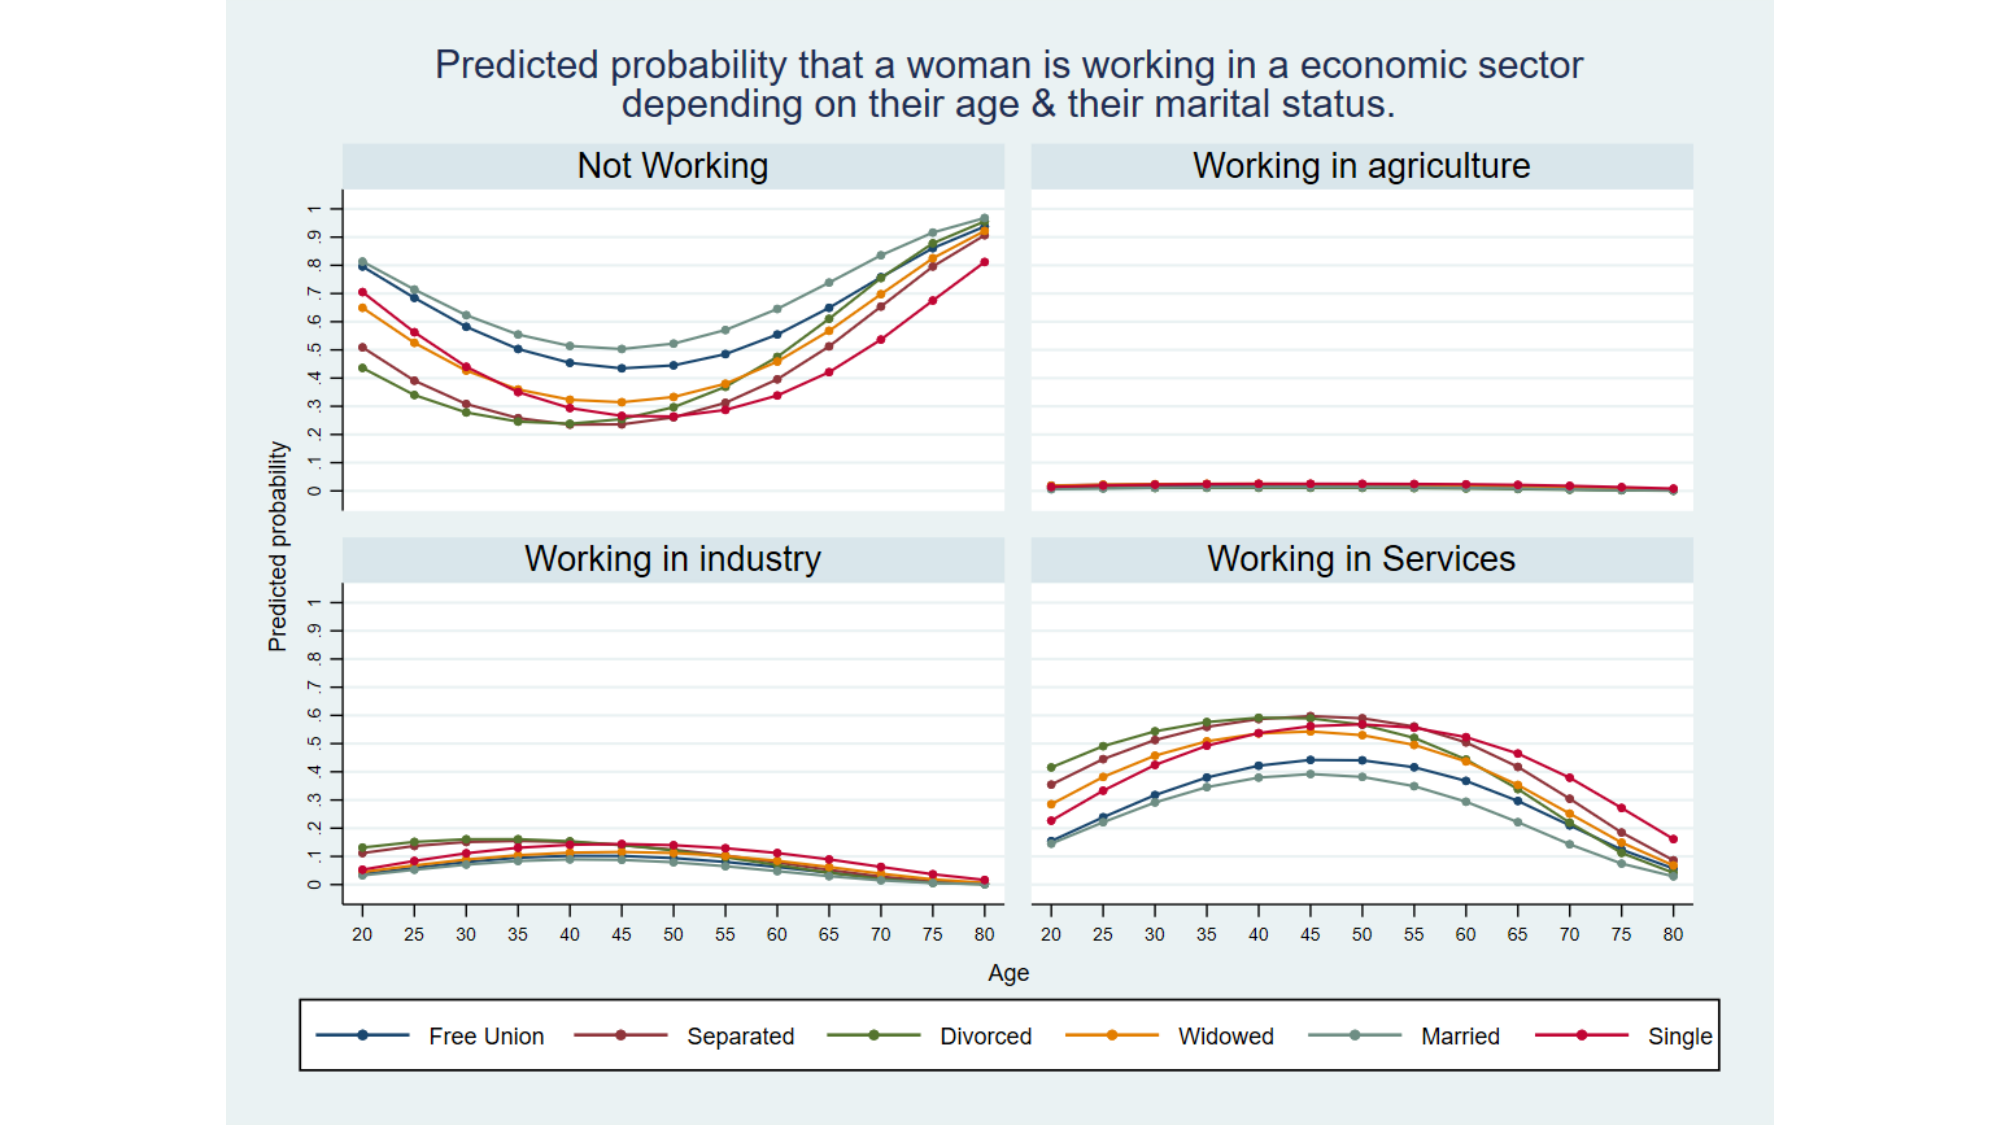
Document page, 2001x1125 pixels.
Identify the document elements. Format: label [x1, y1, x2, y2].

picture [226, 0, 1774, 1125]
